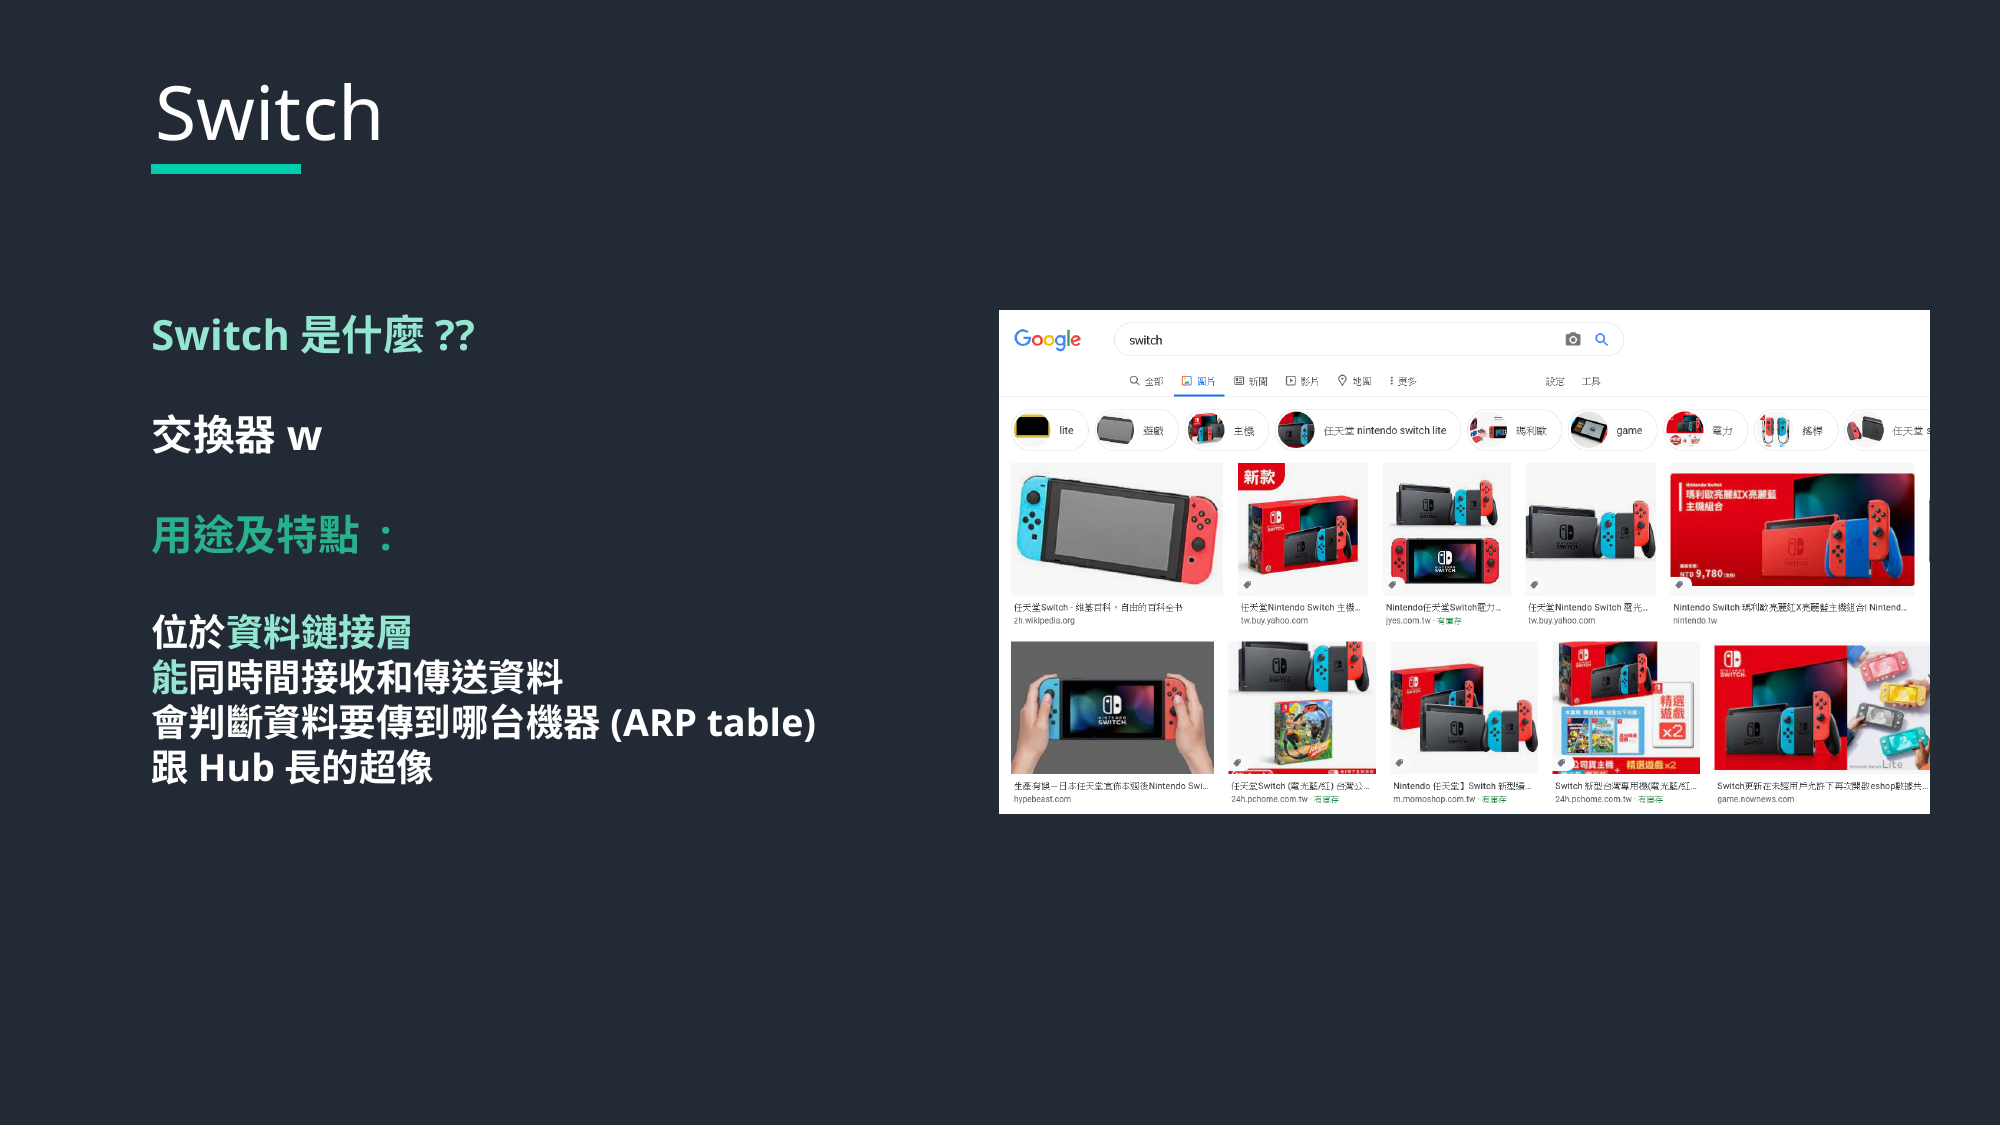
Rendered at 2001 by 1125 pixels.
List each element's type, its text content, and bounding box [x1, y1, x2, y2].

picture [999, 310, 1930, 814]
text_box Switch [140, 58, 400, 164]
text_box Switch是什麼?? 交換器w 用途及特點 : 位於資料鏈接層 能同時間接收和傳送資料 會判斷資料要傳到哪台機器(ARP table) 跟Hub長的超像 [136, 301, 1293, 797]
